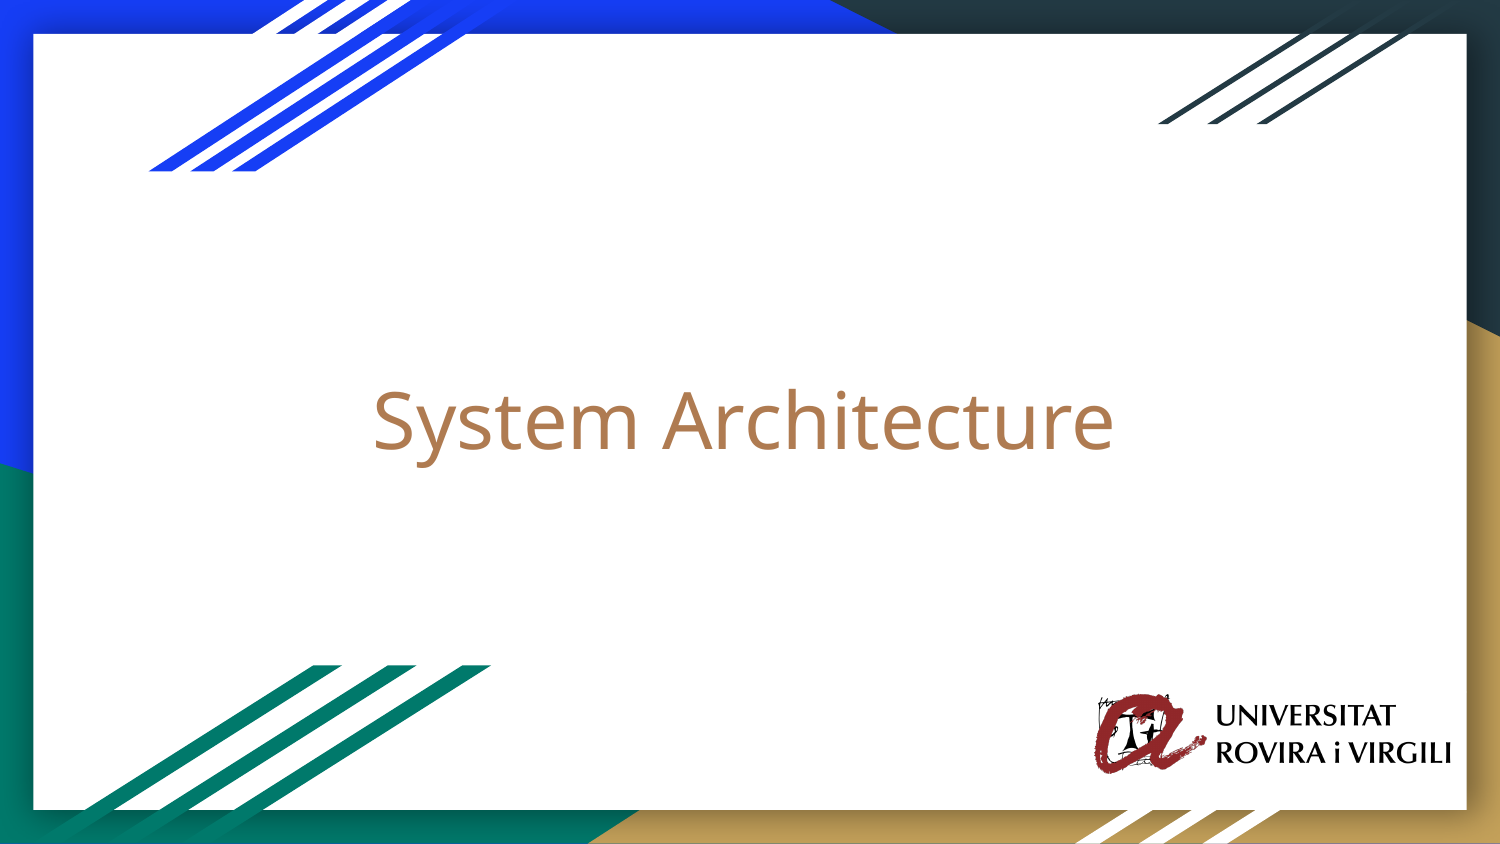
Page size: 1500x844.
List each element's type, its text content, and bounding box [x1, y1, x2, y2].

picture [1091, 632, 1452, 835]
title System Architecture [304, 298, 1185, 537]
